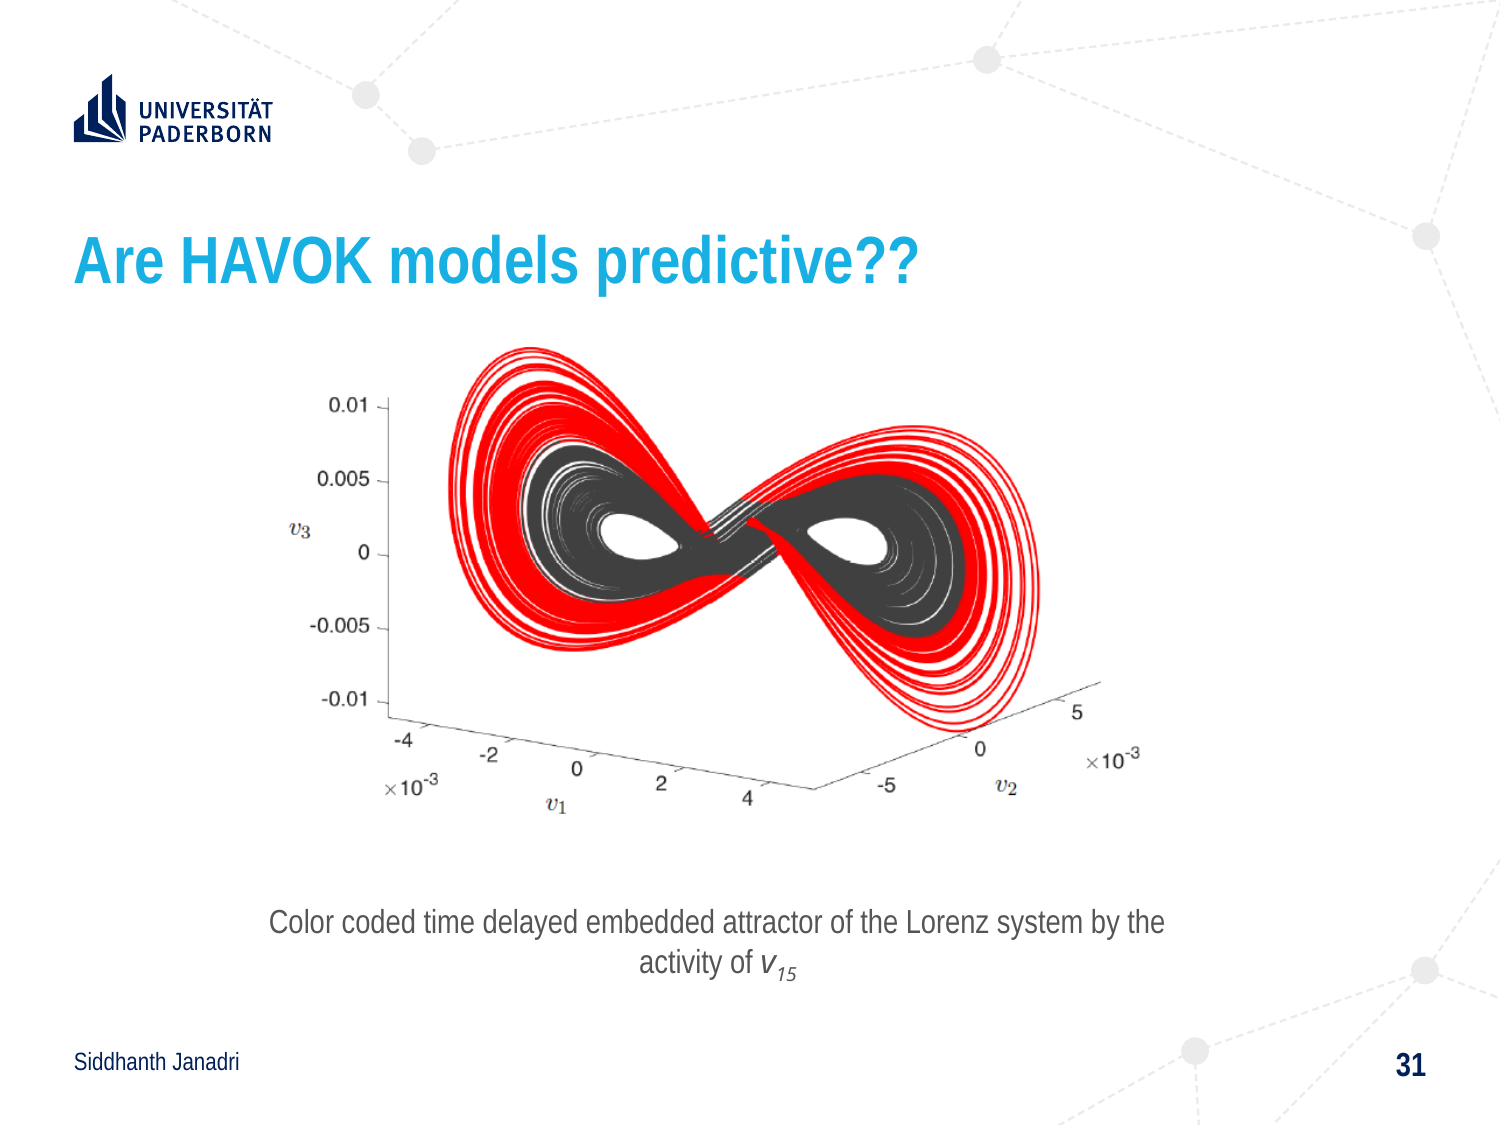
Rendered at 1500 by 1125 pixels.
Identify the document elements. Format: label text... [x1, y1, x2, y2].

title Are HAVOK models predictive?? [73, 224, 1427, 315]
footer Siddhanth Janadri [73, 1042, 1191, 1091]
list [73, 332, 1456, 1018]
text_box Color coded time delayed embedded attractor of the Lorenz system by the activity of v15 [224, 892, 1212, 993]
picture [269, 332, 1150, 822]
slide_number 31 [1308, 1042, 1427, 1091]
